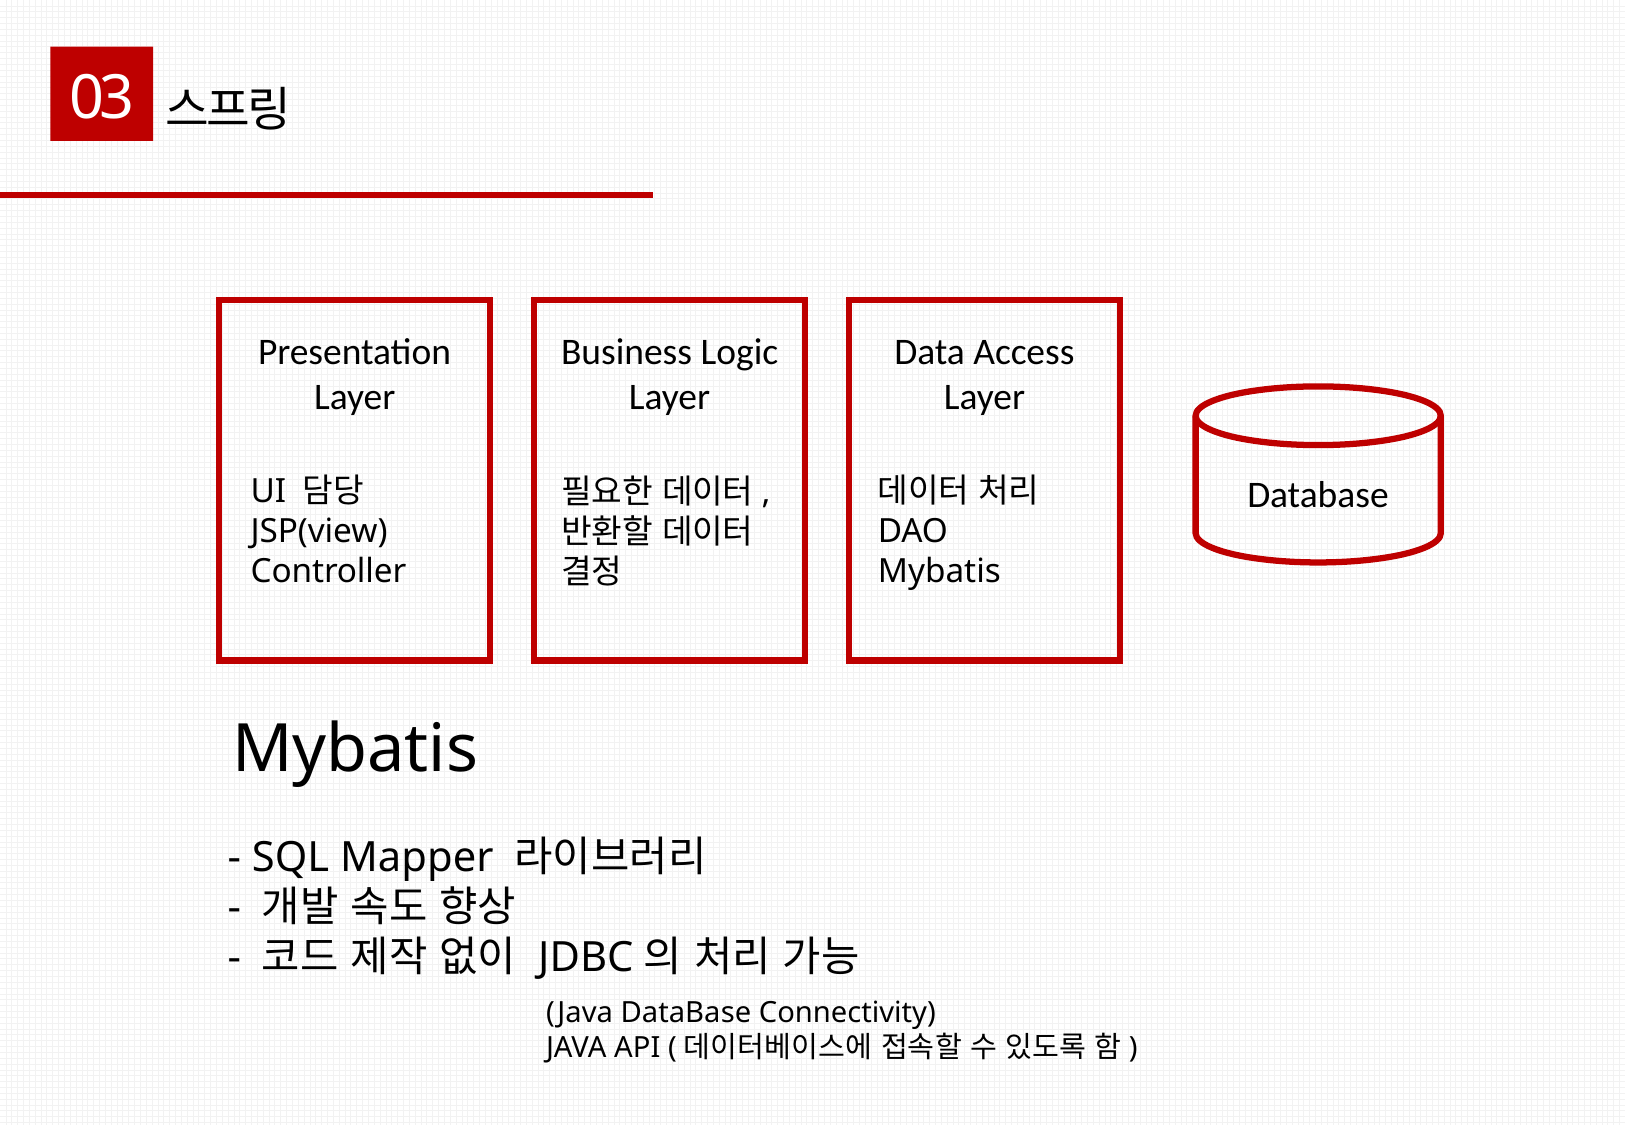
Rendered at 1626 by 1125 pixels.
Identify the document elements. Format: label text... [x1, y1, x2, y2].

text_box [50, 46, 304, 144]
text_box Data Access Layer [869, 319, 1100, 425]
text_box Mybatis [217, 697, 494, 792]
text_box 데이터 처리 DAO Mybatis [863, 462, 1055, 597]
text_box [848, 299, 1121, 662]
text_box (Java DataBase Connectivity) JAVA API (데이터베이스에 접속할 수 있도록 함) [531, 985, 1153, 1071]
text_box UI 담당 JSP(view) Controller [235, 462, 422, 597]
text_box [533, 299, 806, 662]
text_box - SQL Mapper 라이브러리 - 개발 속도 향상 - 코드 제작 없이 JDBC의 처리 가능 [212, 822, 875, 988]
text_box Presentation Layer [239, 319, 471, 425]
text_box [1194, 385, 1442, 564]
text_box Business Logic Layer [534, 319, 806, 425]
text_box [218, 299, 491, 662]
text_box 필요한 데이터, 반환할 데이터 결정 [546, 462, 795, 597]
text_box Database [1229, 462, 1407, 522]
